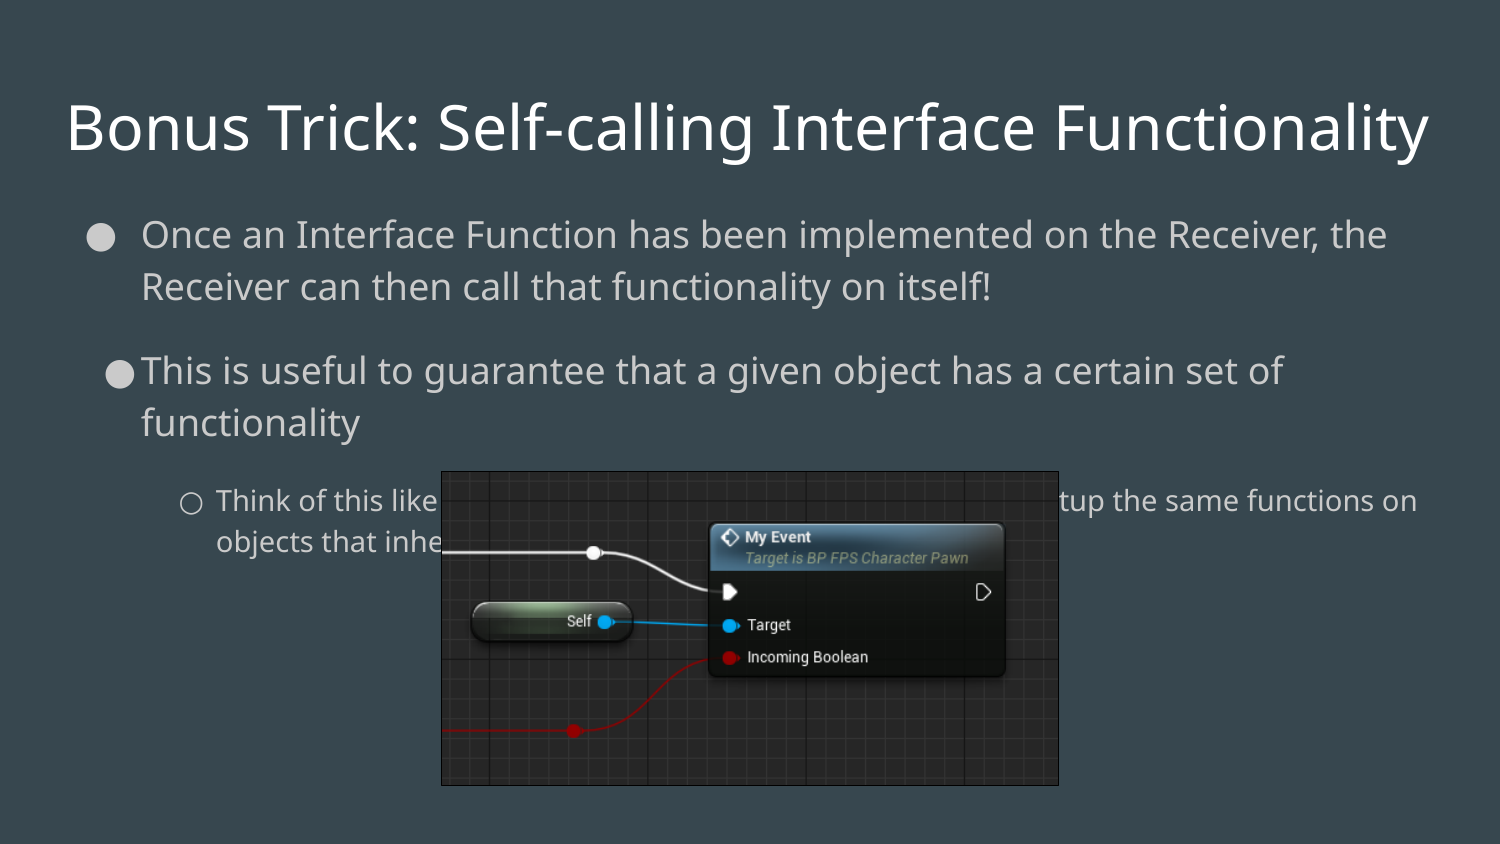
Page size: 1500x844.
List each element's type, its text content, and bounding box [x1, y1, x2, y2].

picture [441, 471, 1058, 785]
text_box Once an Interface Function has been implemented on the Receiver, the Receiver can then call that functionality on itself! This is useful to guarantee that a given object has a certain set of functionality Think of this like a shortcut so you don’t have to repeatedly setup the same functions on objects that inherit from different class hierarchy branches [51, 189, 1449, 750]
text_box Bonus Trick: Self-calling Interface Functionality [51, 72, 1449, 167]
